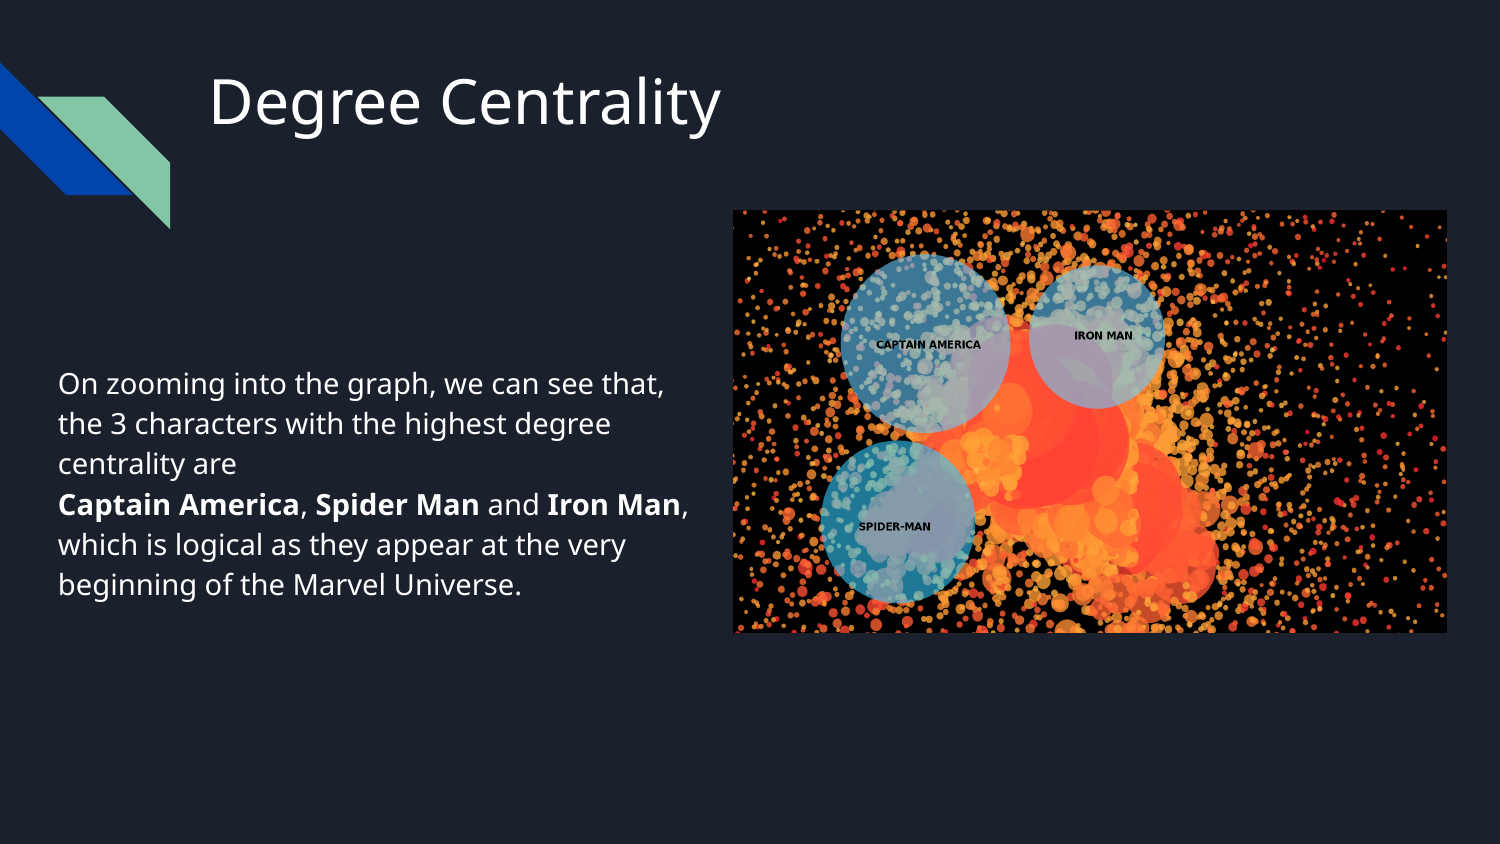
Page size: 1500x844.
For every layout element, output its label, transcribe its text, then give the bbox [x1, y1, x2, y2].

picture [733, 209, 1448, 633]
list On zooming into the graph, we can see that, the 3 characters with the highest degree centrality are Captain America, Spider Man and Iron Man, which is logical as they appear at the very beginning of the Marvel Universe. [42, 344, 733, 628]
title Degree Centrality [193, 46, 1349, 198]
